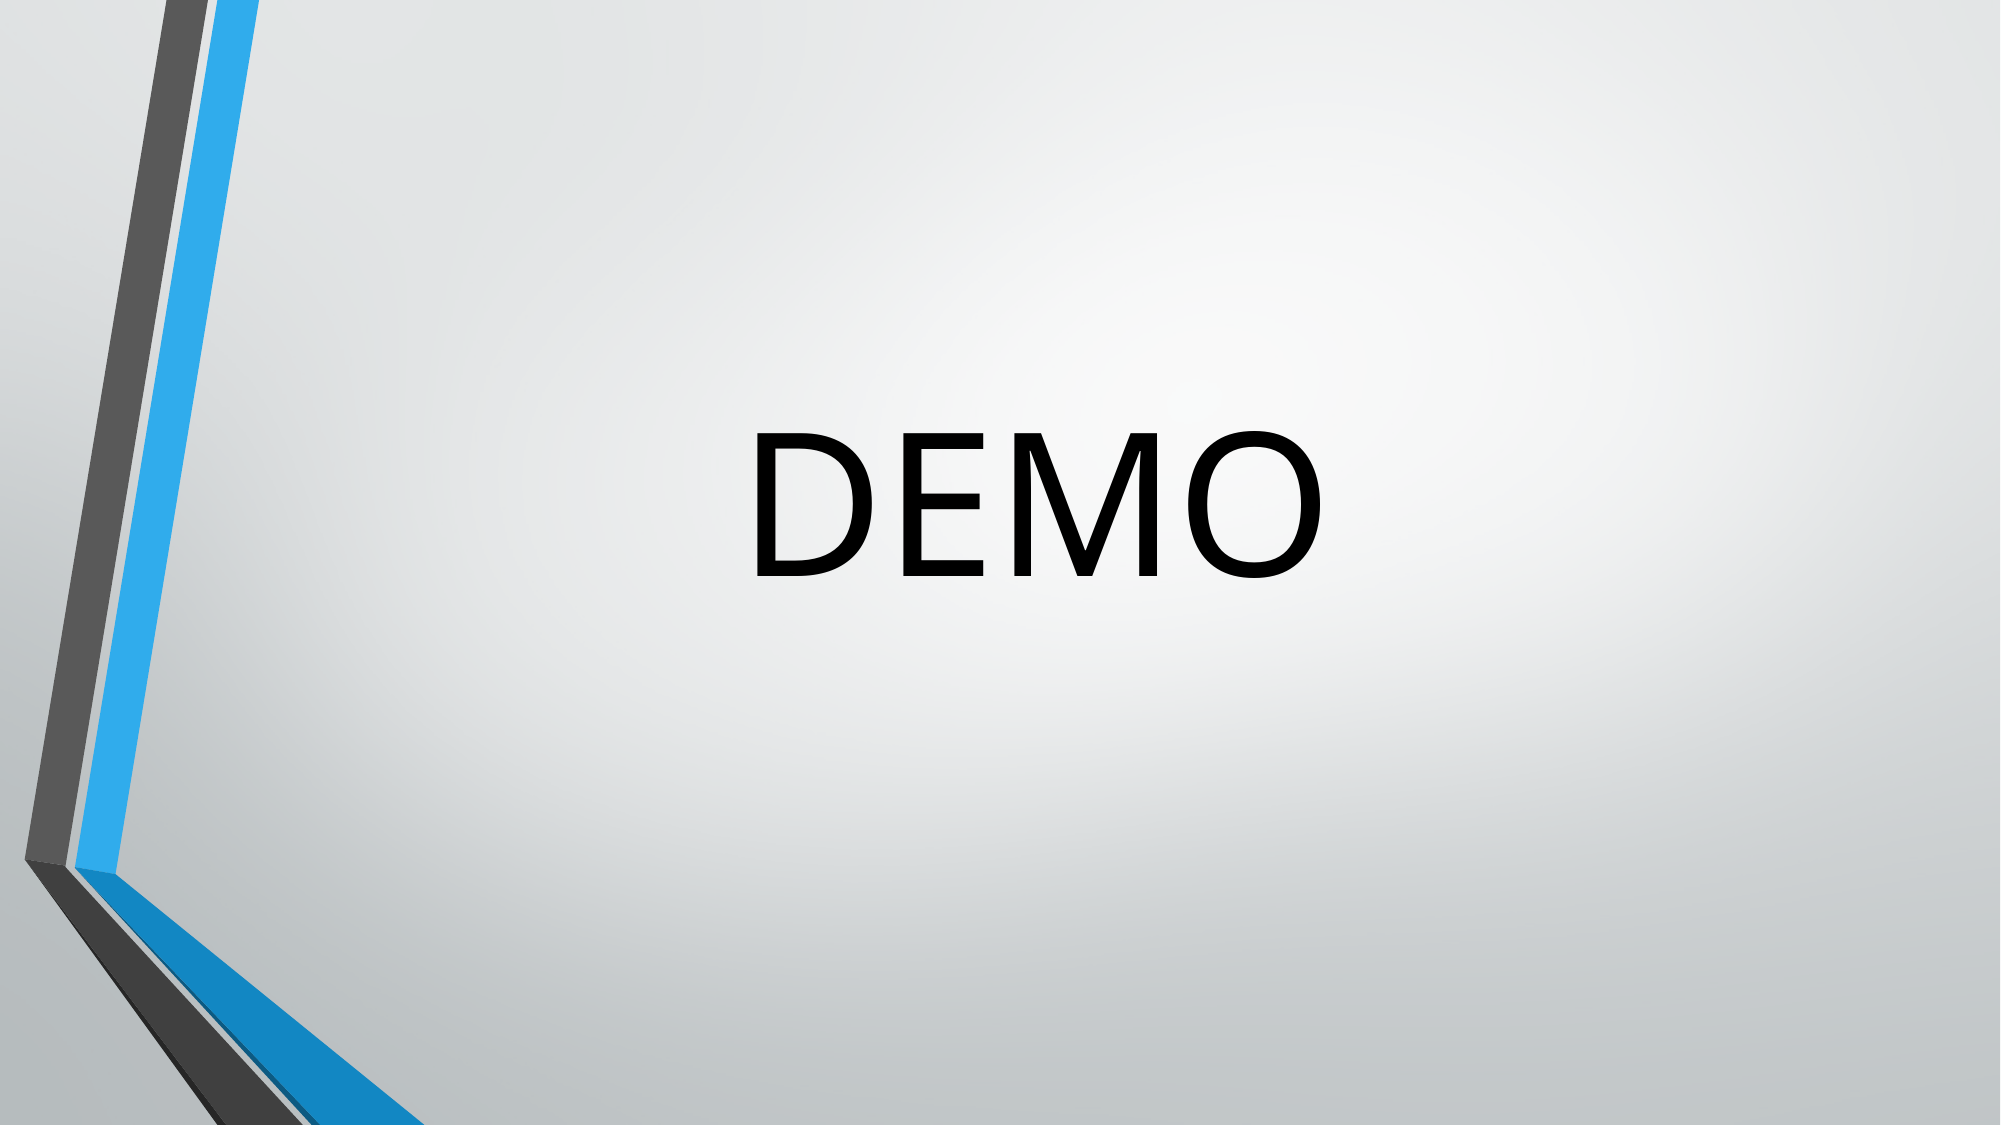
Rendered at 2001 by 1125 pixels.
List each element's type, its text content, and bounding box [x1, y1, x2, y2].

list DEMO [214, 240, 1858, 753]
